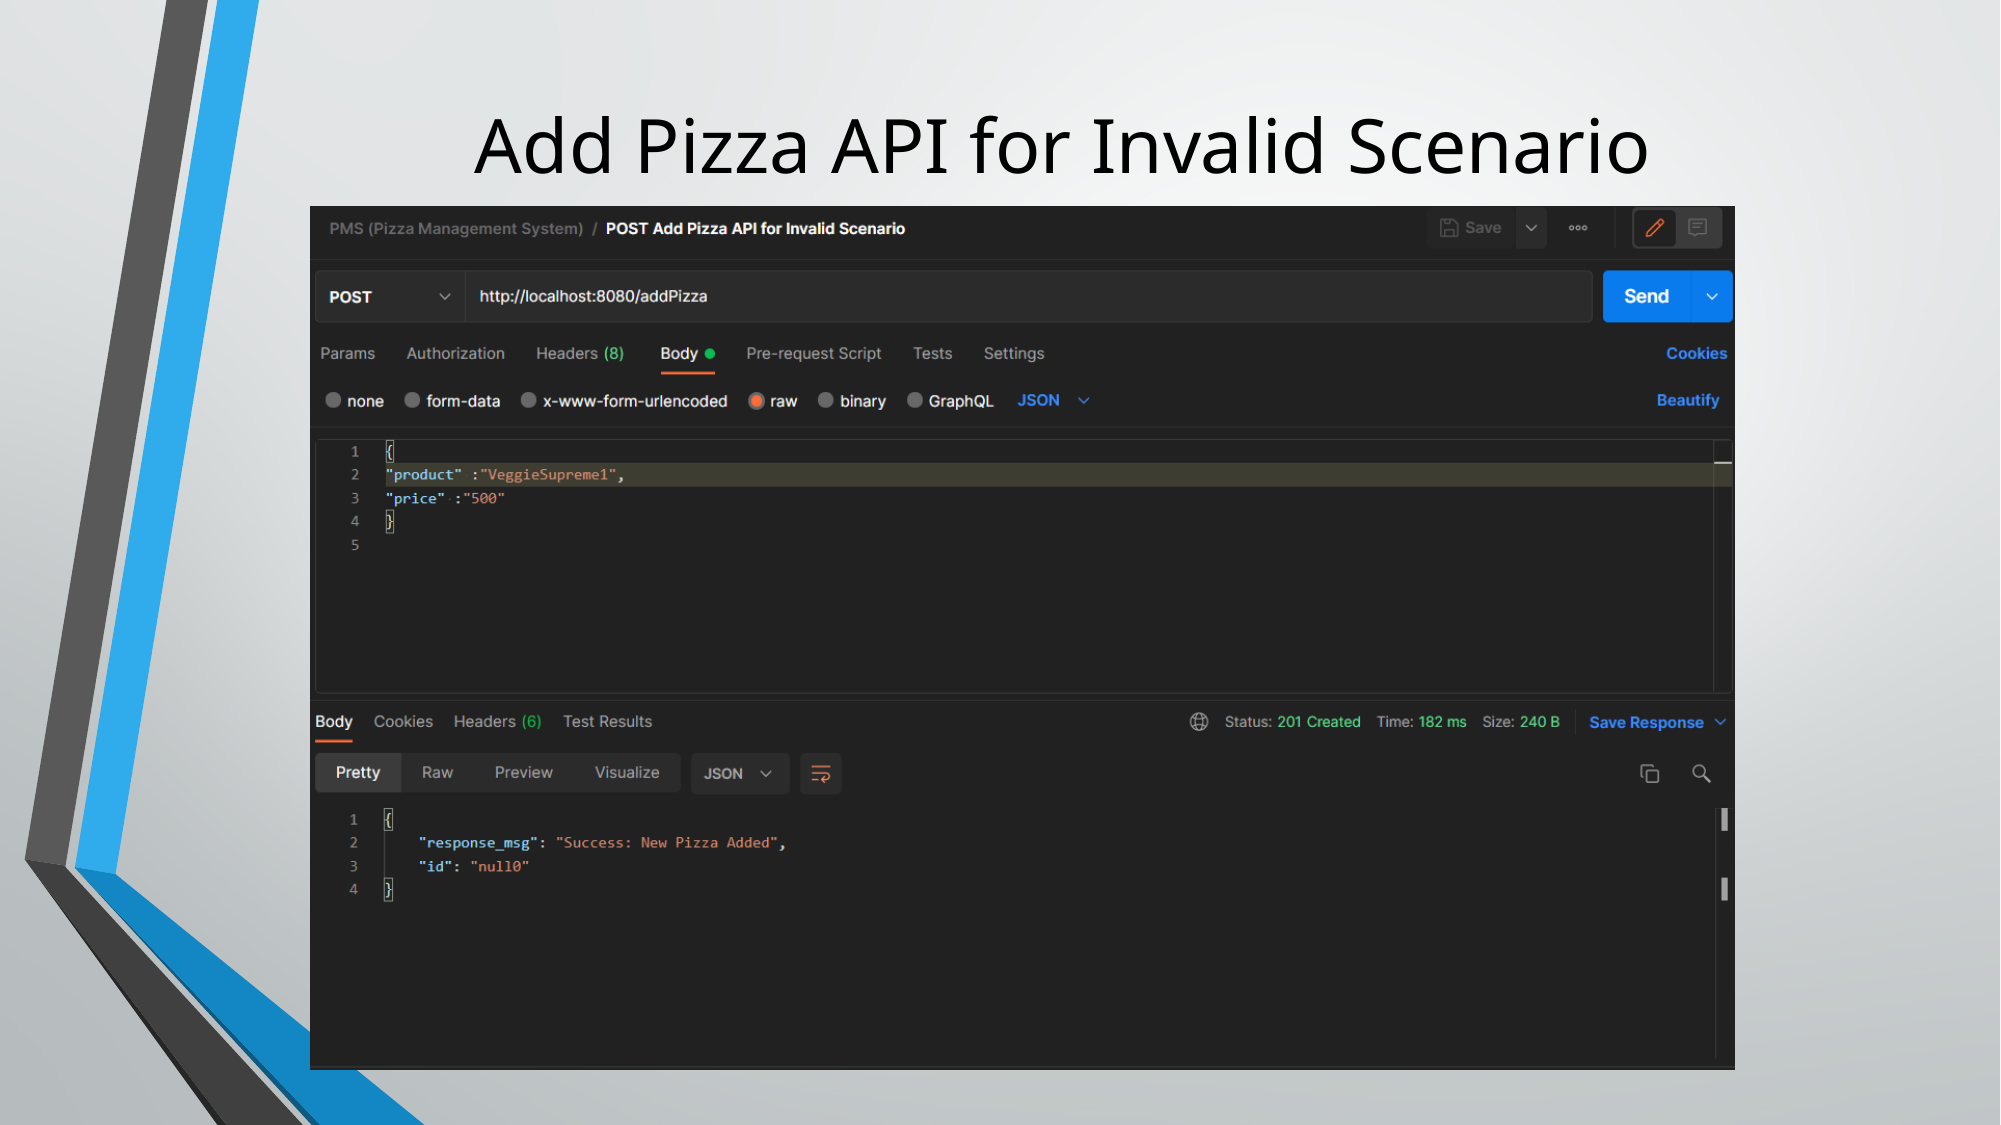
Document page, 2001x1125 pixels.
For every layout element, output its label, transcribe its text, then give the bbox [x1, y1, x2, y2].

picture [309, 206, 1735, 1070]
title Add Pizza API for Invalid Scenario [126, 0, 2000, 288]
